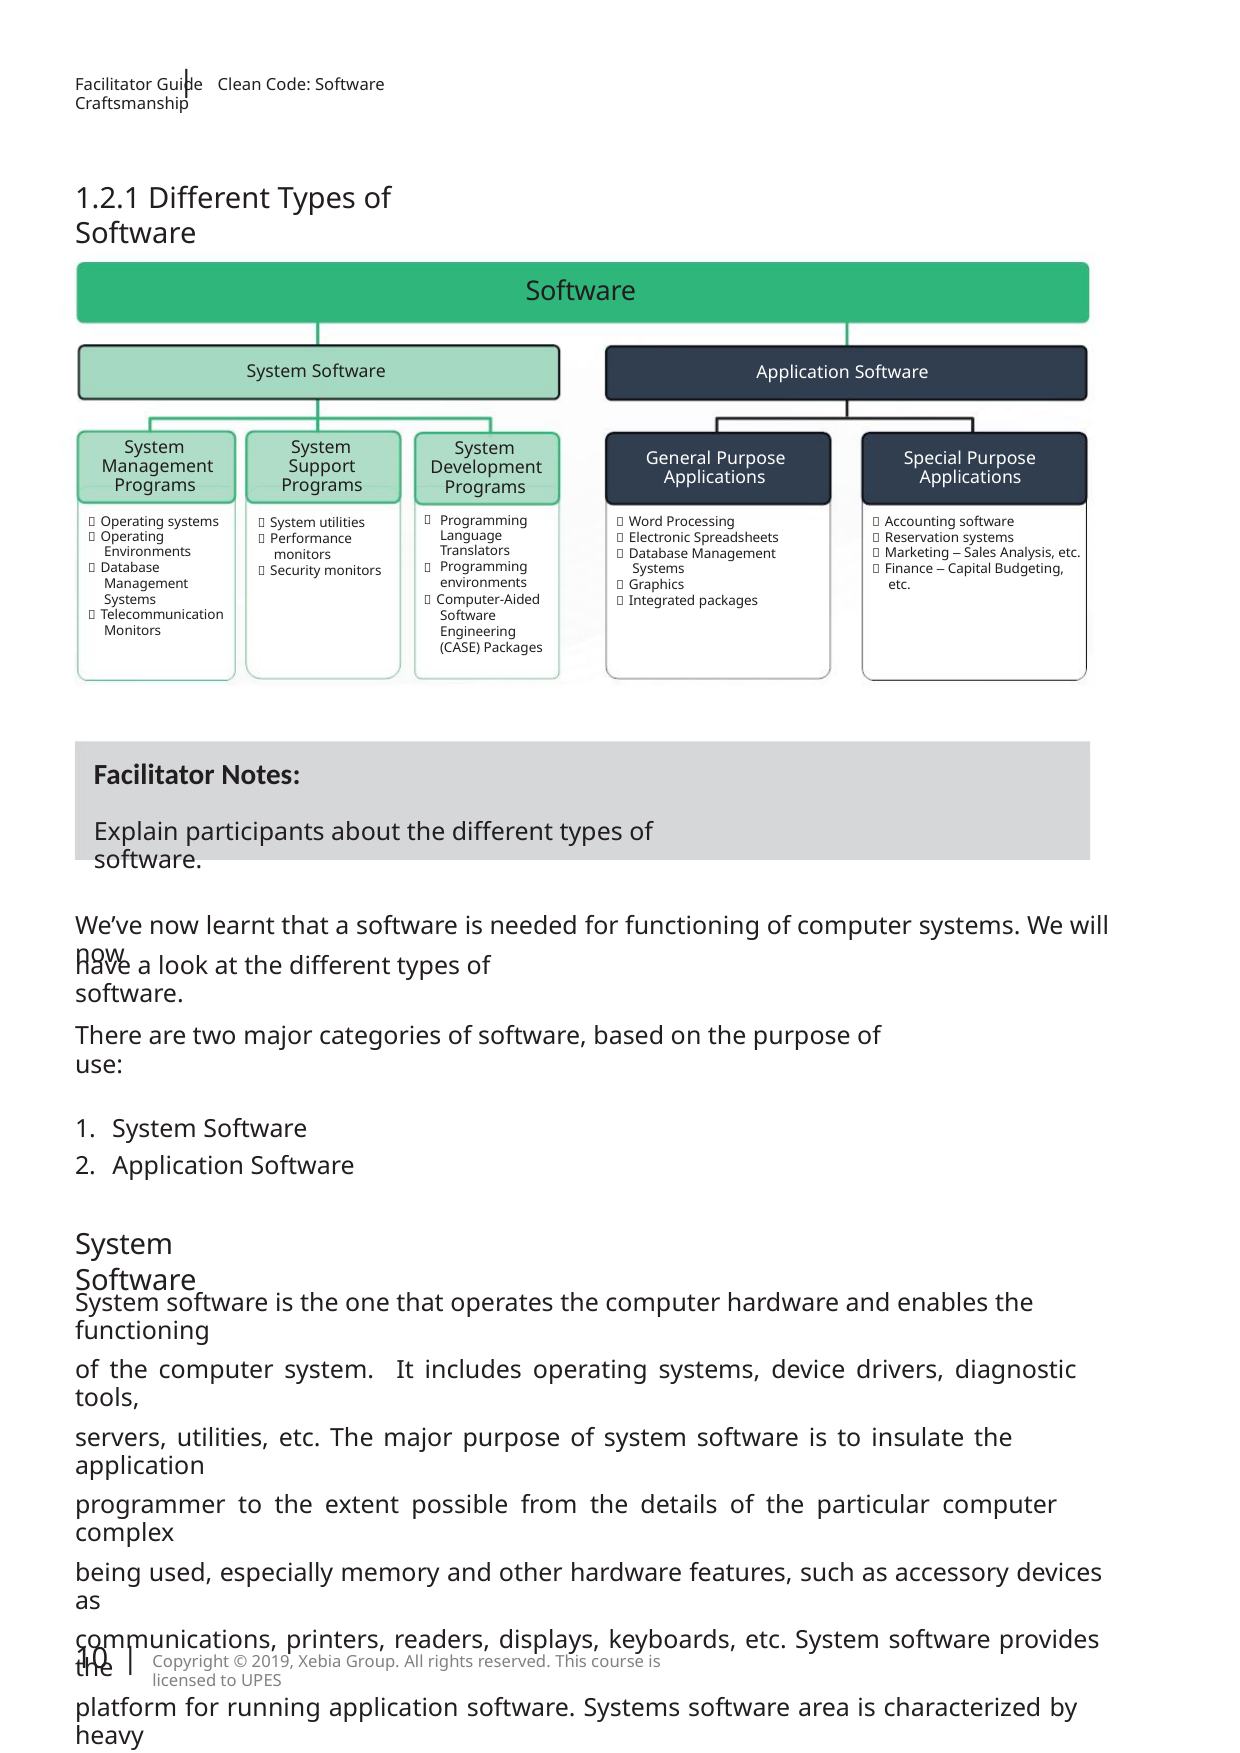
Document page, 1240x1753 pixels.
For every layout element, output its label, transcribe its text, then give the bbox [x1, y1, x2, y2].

text_box  Operating systems  Operating Environments  Database Management Systems  Telecommunication Monitors [88, 513, 240, 639]
text_box  [424, 561, 454, 576]
text_box System Software [246, 361, 415, 382]
text_box 1.2.1 Different Types of Software [74, 178, 499, 250]
text_box There are two major categories of software, based on the purpose of use: 1. System Software [74, 1022, 913, 1143]
text_box  Electronic Spreadsheets  Database Management Systems  Graphics  Integrated packages [616, 530, 801, 609]
text_box Copyright © 2019, Xebia Group. All rights reserved. This course is licensed to UPES [152, 1651, 687, 1690]
text_box We’ve now learnt that a software is needed for functioning of computer systems. We will now [75, 911, 1116, 968]
text_box Facilitator Guide Clean Code: Software Craftsmanship [75, 74, 439, 113]
text_box have a look at the diﬀerent types of software. [74, 951, 597, 1008]
text_box System Support Programs [281, 436, 390, 496]
text_box 10 | [74, 1641, 155, 1675]
text_box Software [525, 276, 664, 307]
text_box | [178, 64, 210, 74]
text_box Facilitator Notes: [93, 754, 325, 791]
text_box (CASE) Packages [439, 640, 568, 656]
text_box  [424, 513, 439, 528]
text_box Programming Language Translators Programming environments [439, 512, 541, 591]
text_box Application Software [756, 362, 959, 383]
text_box [44, 136, 1111, 736]
text_box System Software [74, 1224, 303, 1297]
text_box  Accounting software  Reservation systems  Marketing – Sales Analysis, etc.  Finance – Capital Budgeting, etc. [872, 514, 1102, 593]
text_box System Development Programs [430, 438, 568, 497]
text_box General Purpose Applications [645, 448, 814, 488]
text_box 2. Application Software [75, 1151, 366, 1180]
text_box  System utilities  Performance monitors [257, 515, 383, 563]
text_box  Security monitors [257, 563, 397, 579]
text_box System software is the one that operates the computer hardware and enables the functioning of the computer system. It includes operating systems, device drivers, diagnostic tools, servers, utilities, etc. The major purpose of system software is to insulate the application programmer to the extent possible from the details of the particular computer complex being used, especially memory and other hardware features, such as accessory devices as communications, printers, readers, displays, keyboards, etc. System software provides the platform for running application software. Systems software area is characterized by heavy [75, 1288, 1116, 1750]
text_box  Word Processing [616, 514, 755, 530]
text_box [74, 741, 1091, 860]
text_box Explain participants about the diﬀerent types of software. [93, 817, 747, 874]
text_box System Management Programs [101, 436, 236, 496]
text_box  Computer-Aided Software [424, 592, 558, 624]
text_box Special Purpose Applications [903, 448, 1067, 488]
text_box Engineering [439, 624, 532, 640]
